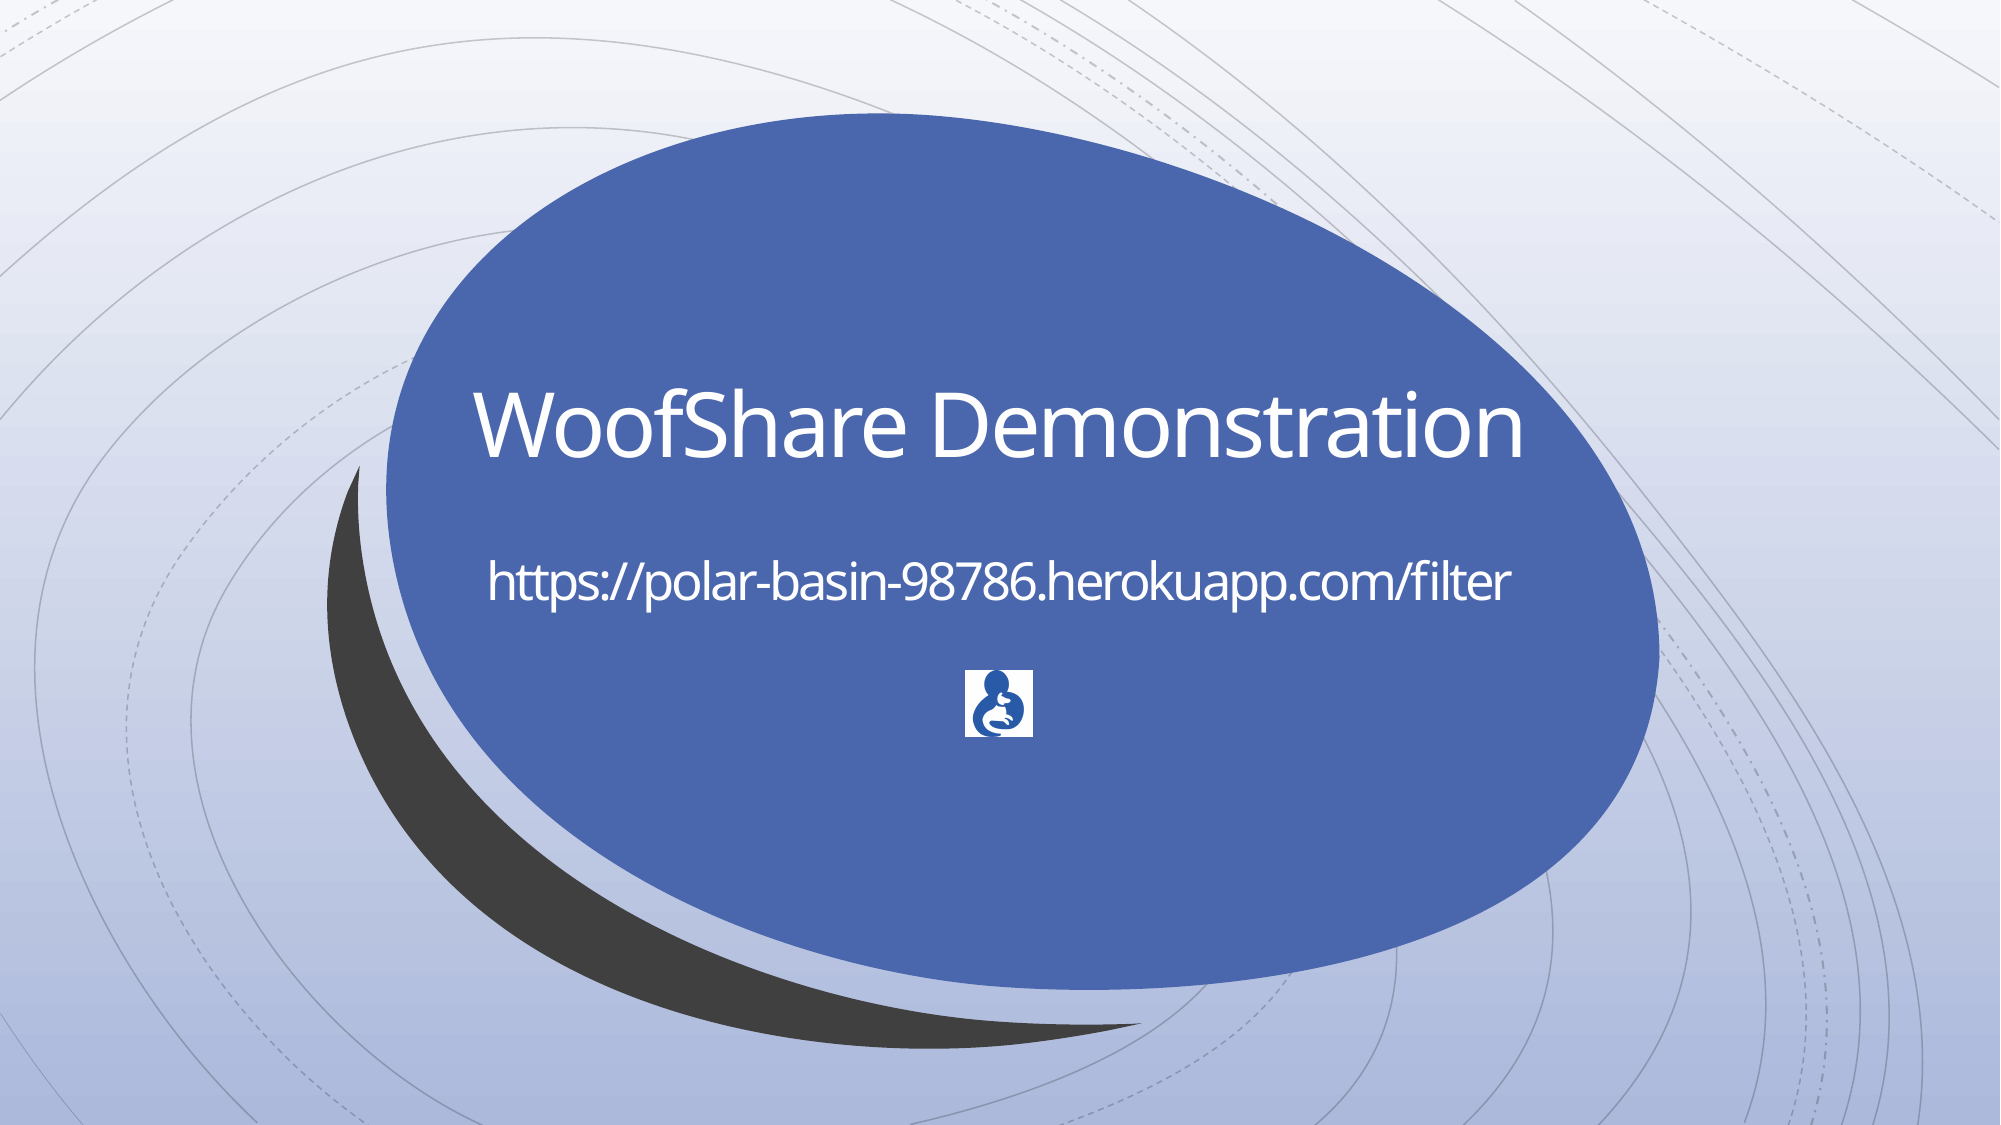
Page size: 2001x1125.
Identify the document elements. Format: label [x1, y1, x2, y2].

text_box [0, 0, 2000, 1125]
picture [965, 669, 1033, 737]
